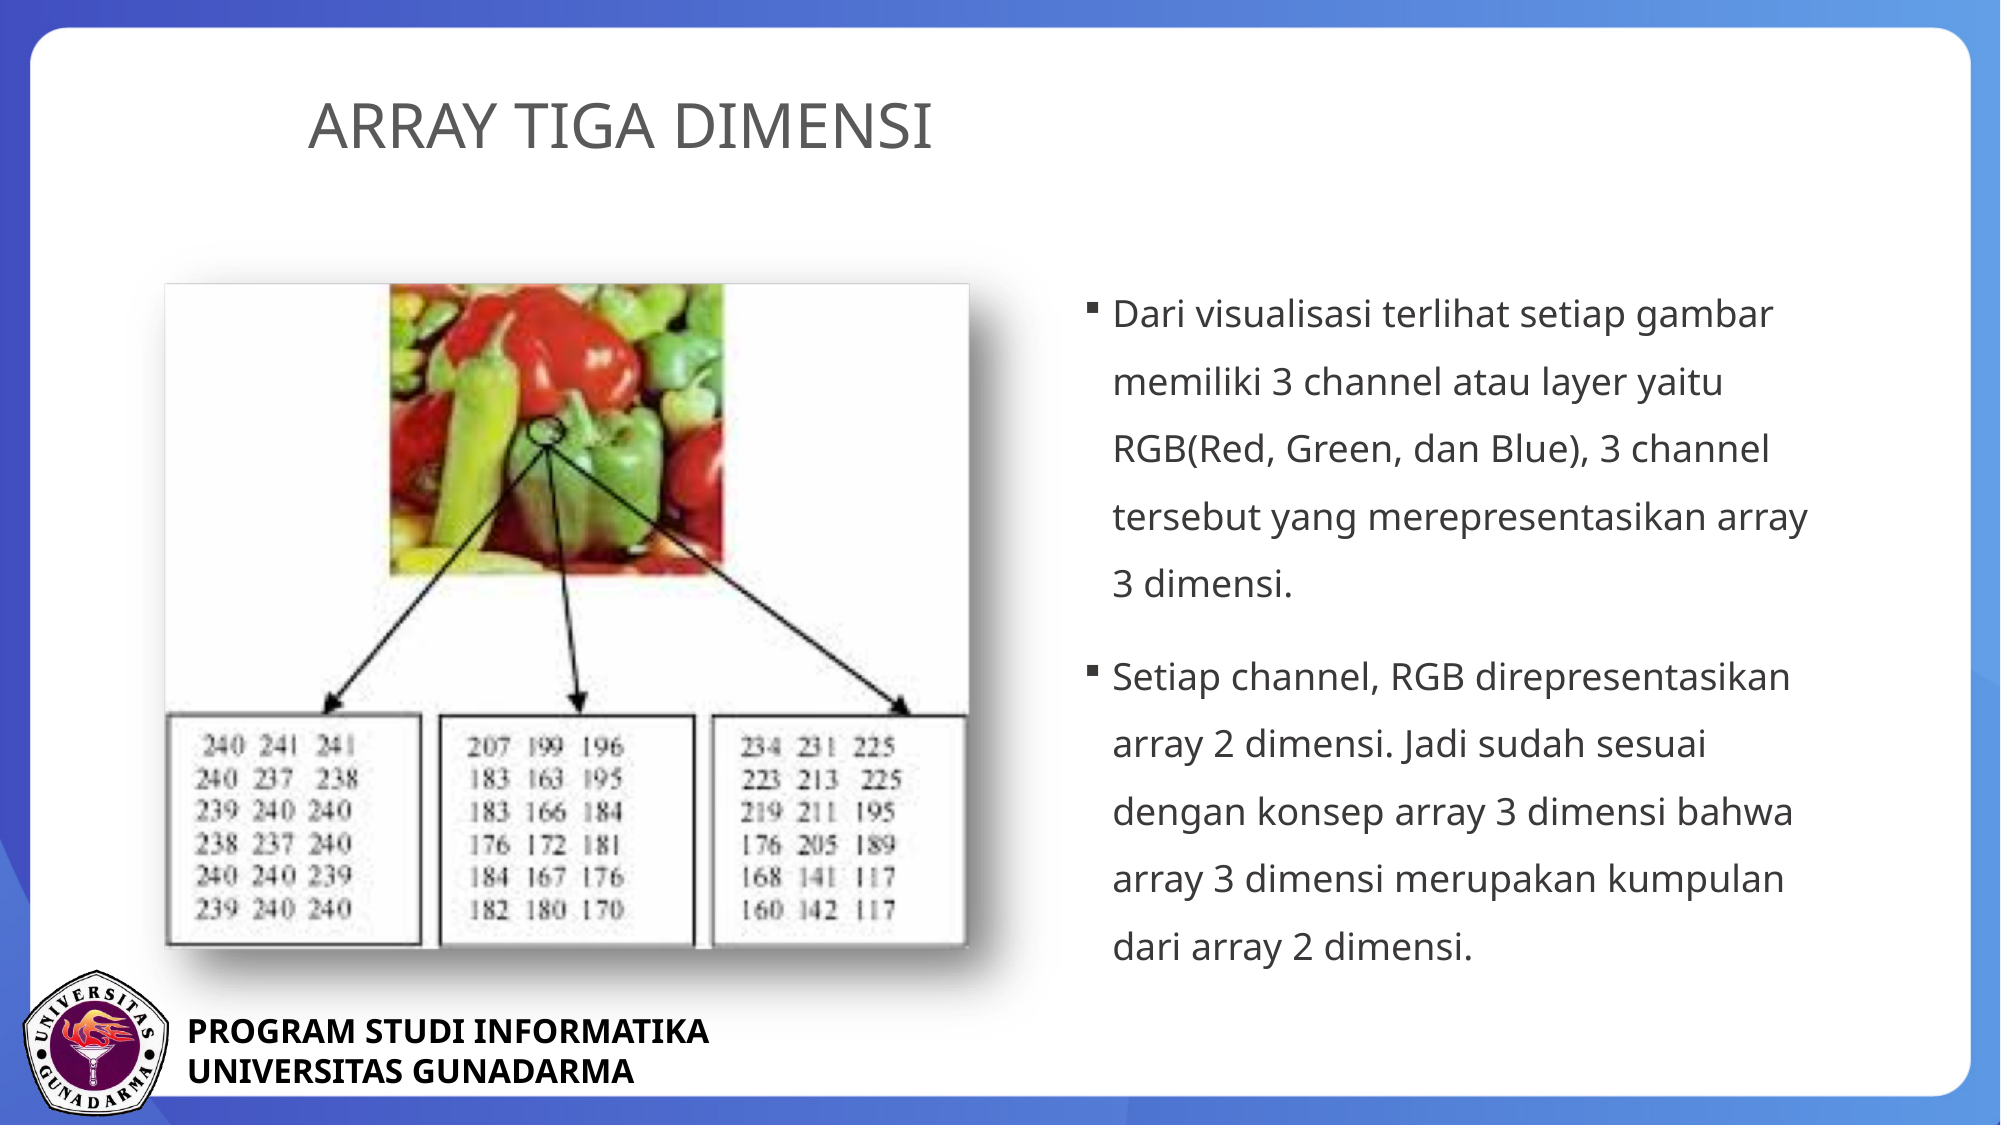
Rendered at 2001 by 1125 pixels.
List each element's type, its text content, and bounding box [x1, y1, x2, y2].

text_box ARRAY TIGA DIMENSI [294, 78, 1706, 169]
text_box Dari visualisasi terlihat setiap gambar memiliki 3 channel atau layer yaitu RGB(Red, Green, dan Blue), 3 channel tersebut yang merepresentasikan array 3 dimensi. Setiap channel, RGB direpresentasikan array 2 dimensi. Jadi sudah sesuai dengan konsep array 3 dimensi bahwa array 3 dimensi merupakan kumpulan dari array 2 dimensi. [1070, 260, 1853, 976]
picture [0, 0, 2001, 1125]
